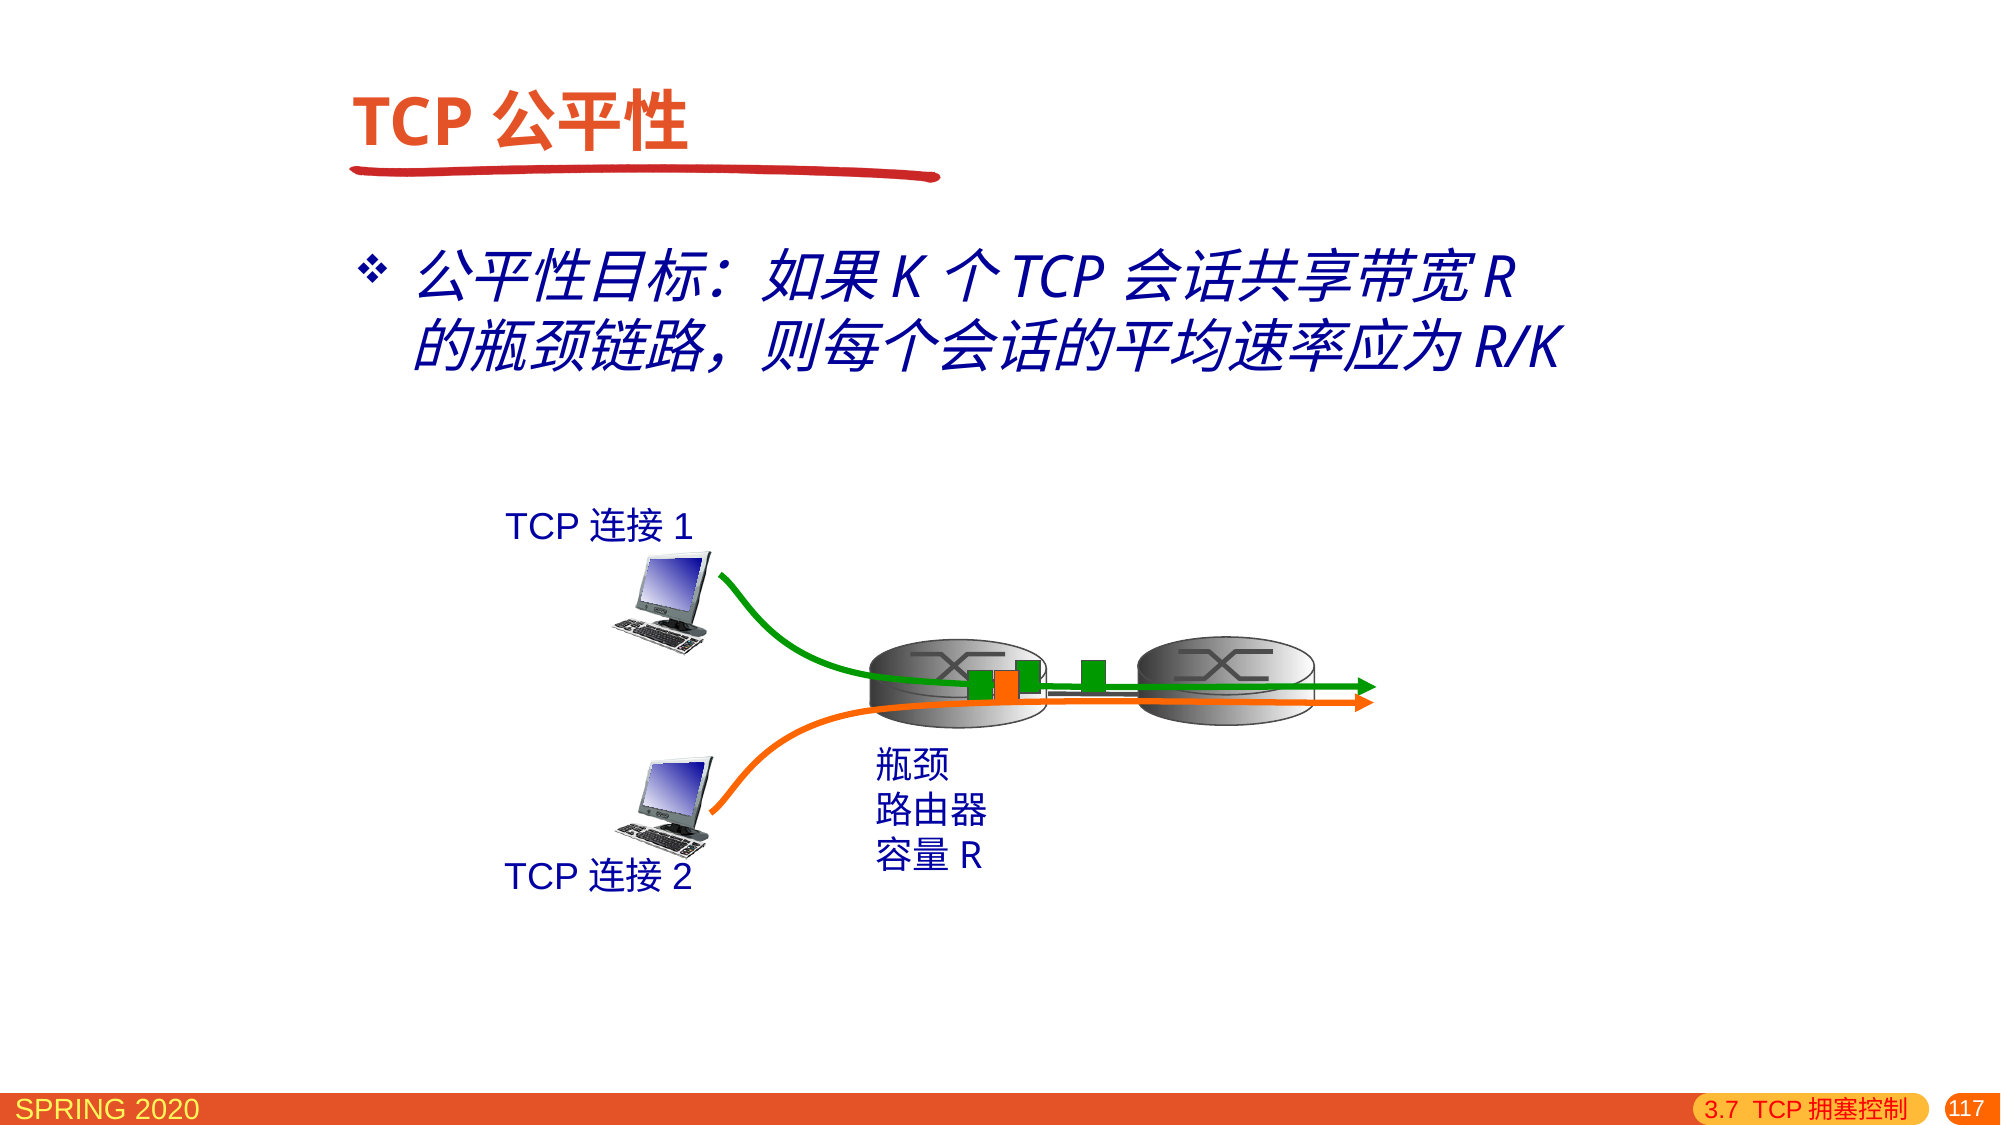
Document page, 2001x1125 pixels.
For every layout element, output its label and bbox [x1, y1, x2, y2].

title [337, 24, 1613, 213]
list [339, 231, 1590, 592]
text_box [489, 574, 1377, 904]
text_box [490, 495, 714, 663]
text_box [1689, 1086, 2000, 1125]
picture [346, 158, 947, 188]
